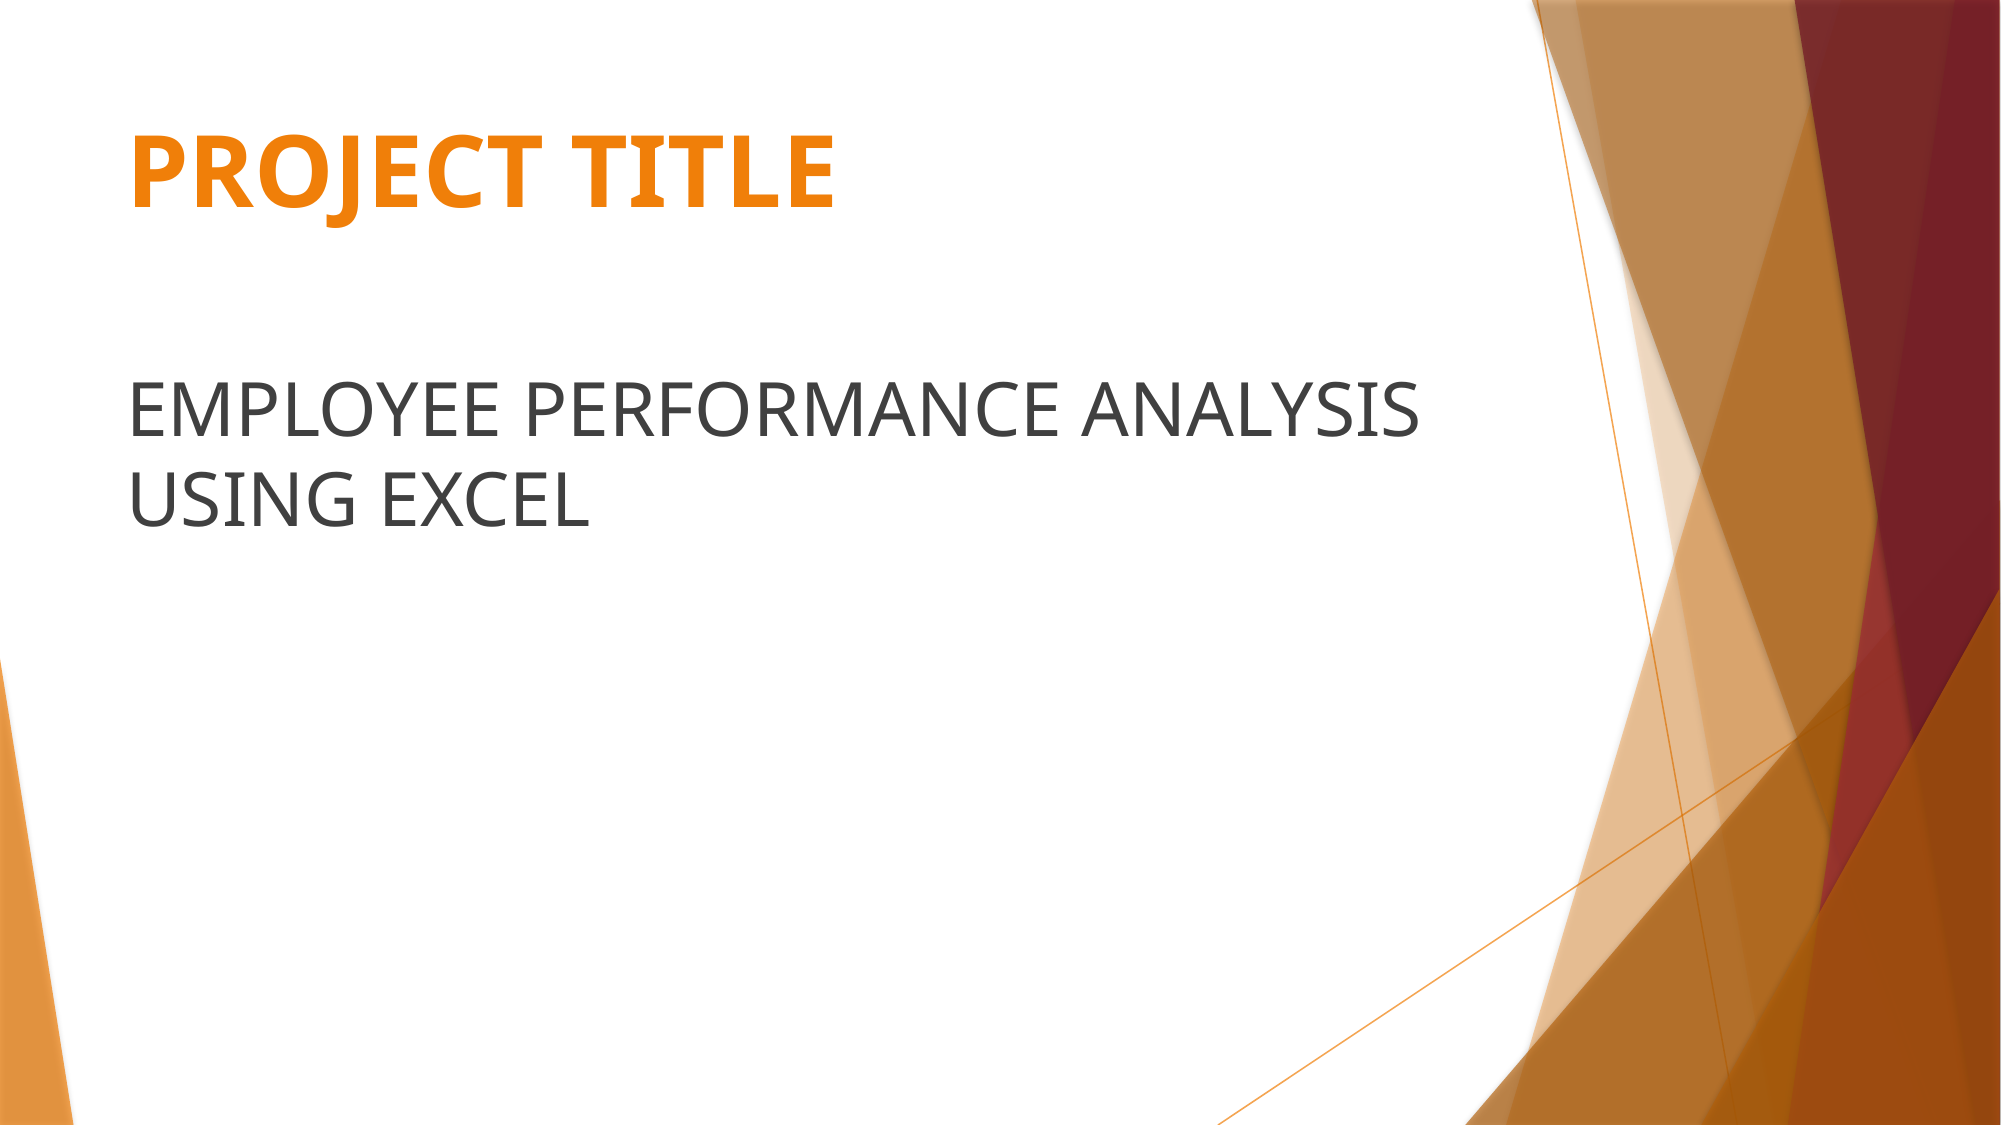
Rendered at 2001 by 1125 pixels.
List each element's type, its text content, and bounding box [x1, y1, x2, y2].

list EMPLOYEE PERFORMANCE ANALYSIS USING EXCEL [111, 354, 1522, 992]
title PROJECT TITLE [111, 99, 1522, 317]
